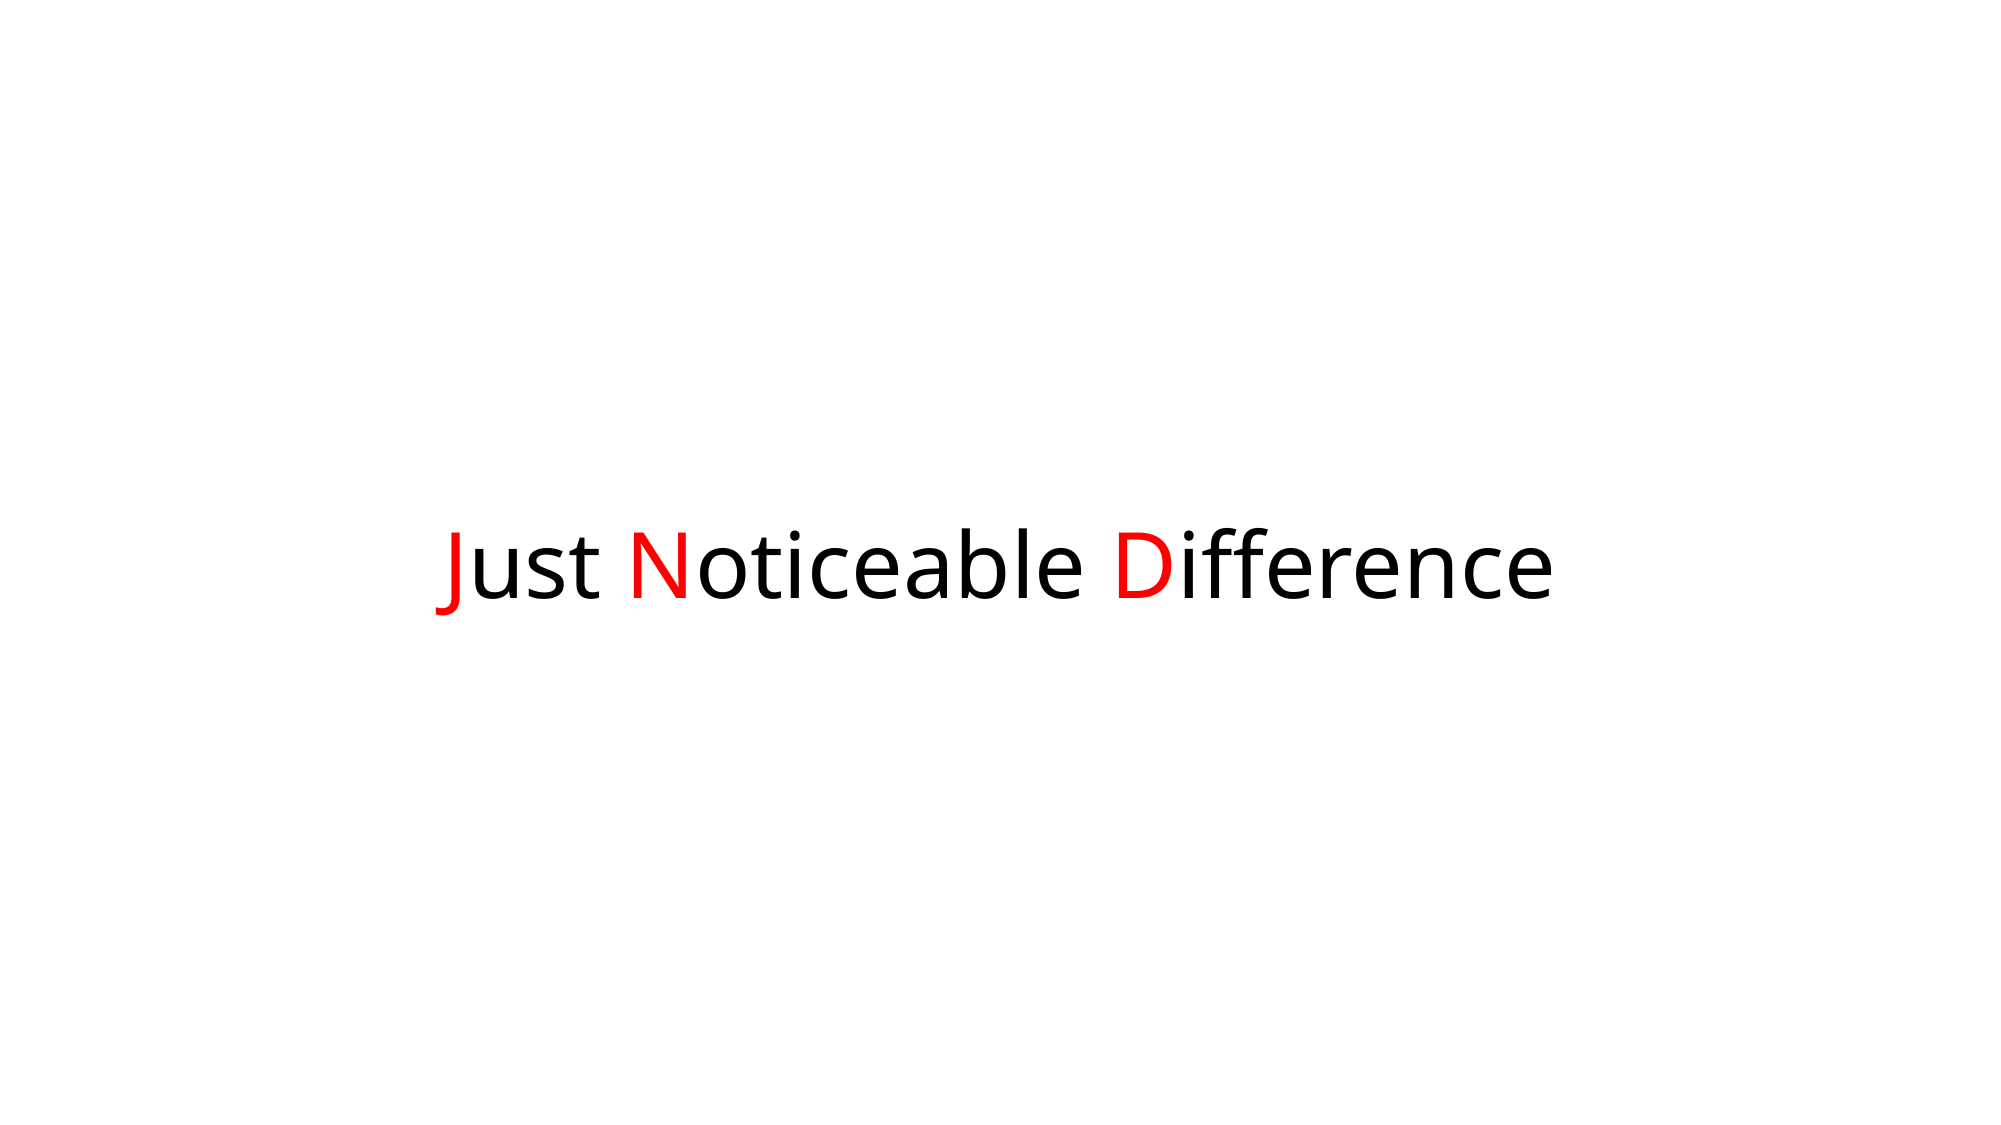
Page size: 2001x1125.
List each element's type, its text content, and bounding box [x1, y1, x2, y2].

text_box Just Noticeable Difference [428, 499, 1572, 624]
